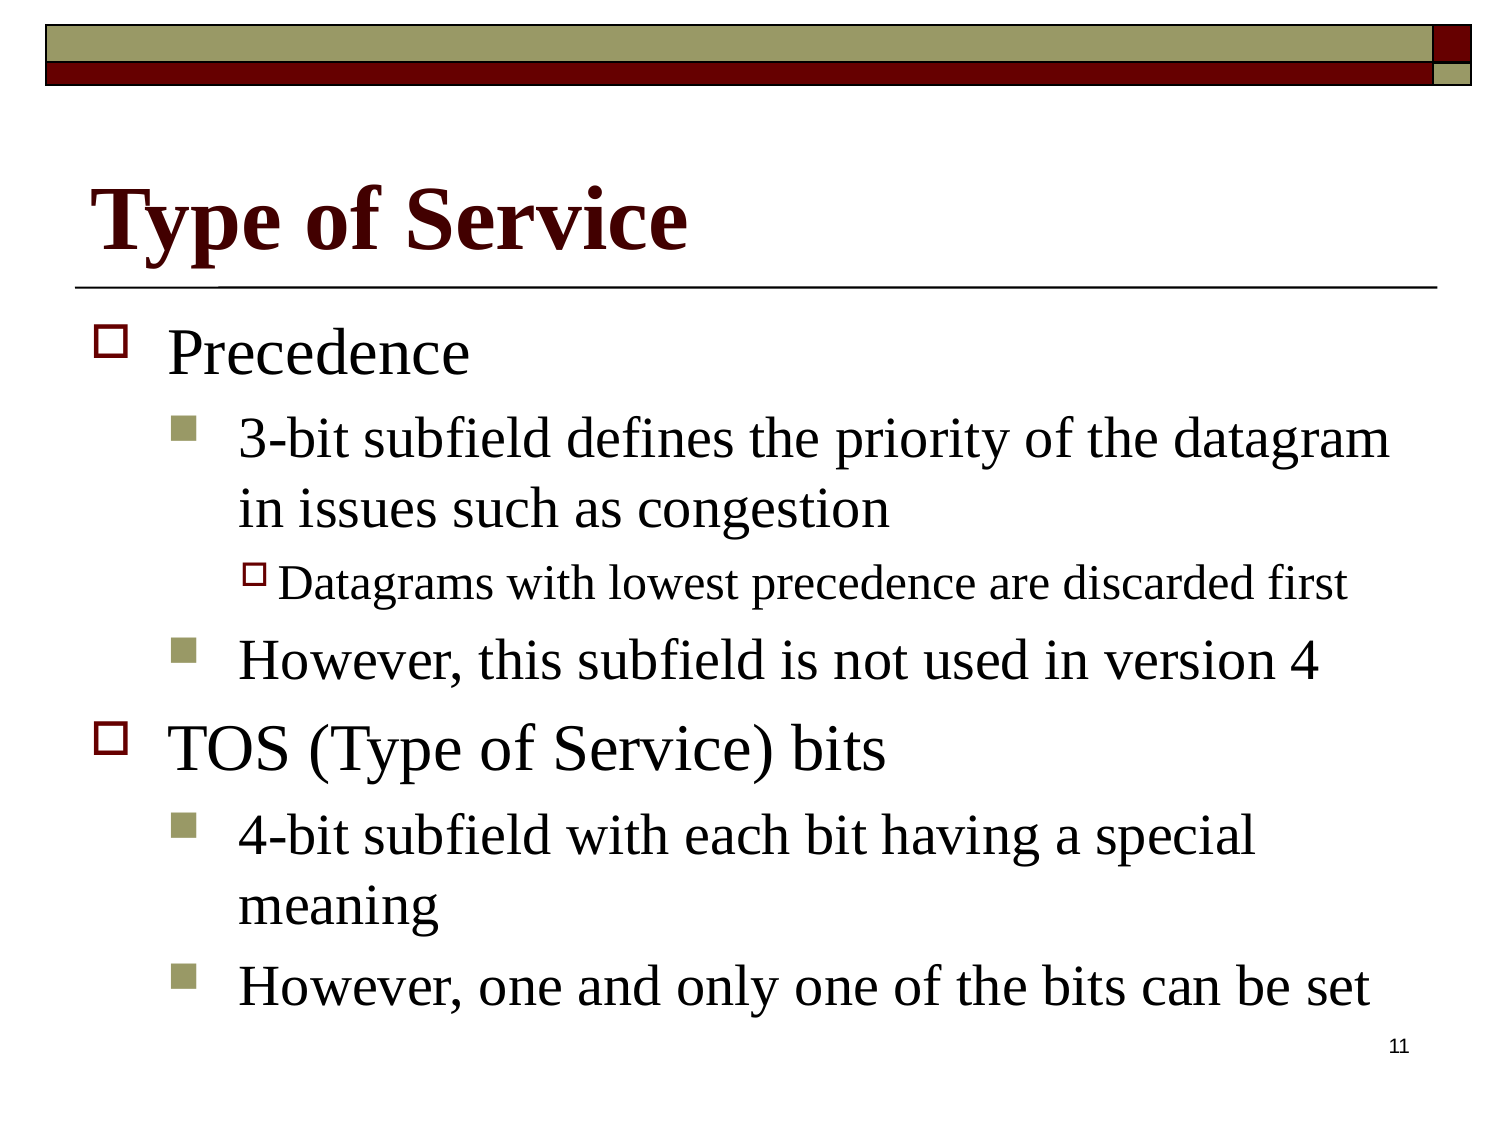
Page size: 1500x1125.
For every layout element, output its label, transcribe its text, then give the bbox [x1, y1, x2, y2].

title Type of Service [74, 87, 1426, 276]
list Precedence 3-bit subfield defines the priority of the datagram in issues such as congestion Datagrams with lowest precedence are discarded first However, this subfield is not used in version 4 TOS (Type of Service) bits 4-bit subfield with each bit having a special meaning However, one and only one of the bits can be set [74, 299, 1426, 1083]
slide_number 11 [1112, 1024, 1426, 1101]
